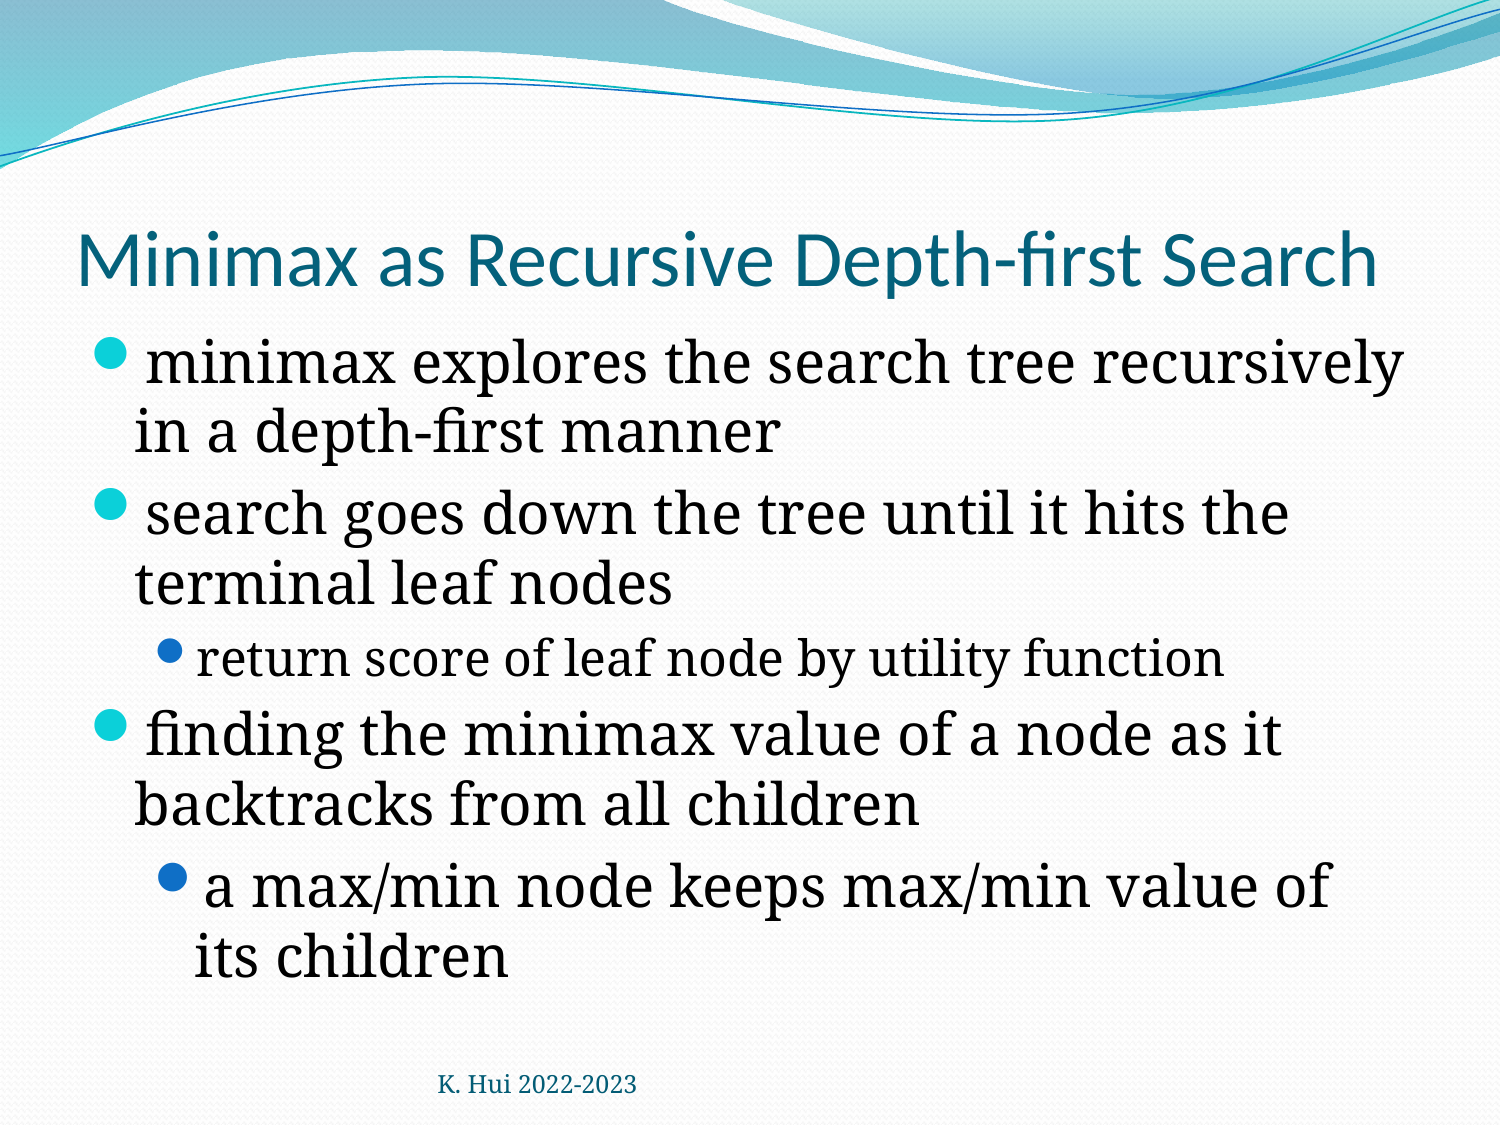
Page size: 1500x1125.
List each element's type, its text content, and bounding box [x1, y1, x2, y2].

footer K. Hui 2022-2023 [437, 1042, 988, 1103]
list minimax explores the search tree recursively in a depth-first manner search goes down the tree until it hits the terminal leaf nodes return score of leaf node by utility function finding the minimax value of a node as it backtracks from all children a max/min node keeps max/min value of its children [75, 317, 1425, 1038]
title Minimax as Recursive Depth-first Search [75, 115, 1425, 303]
